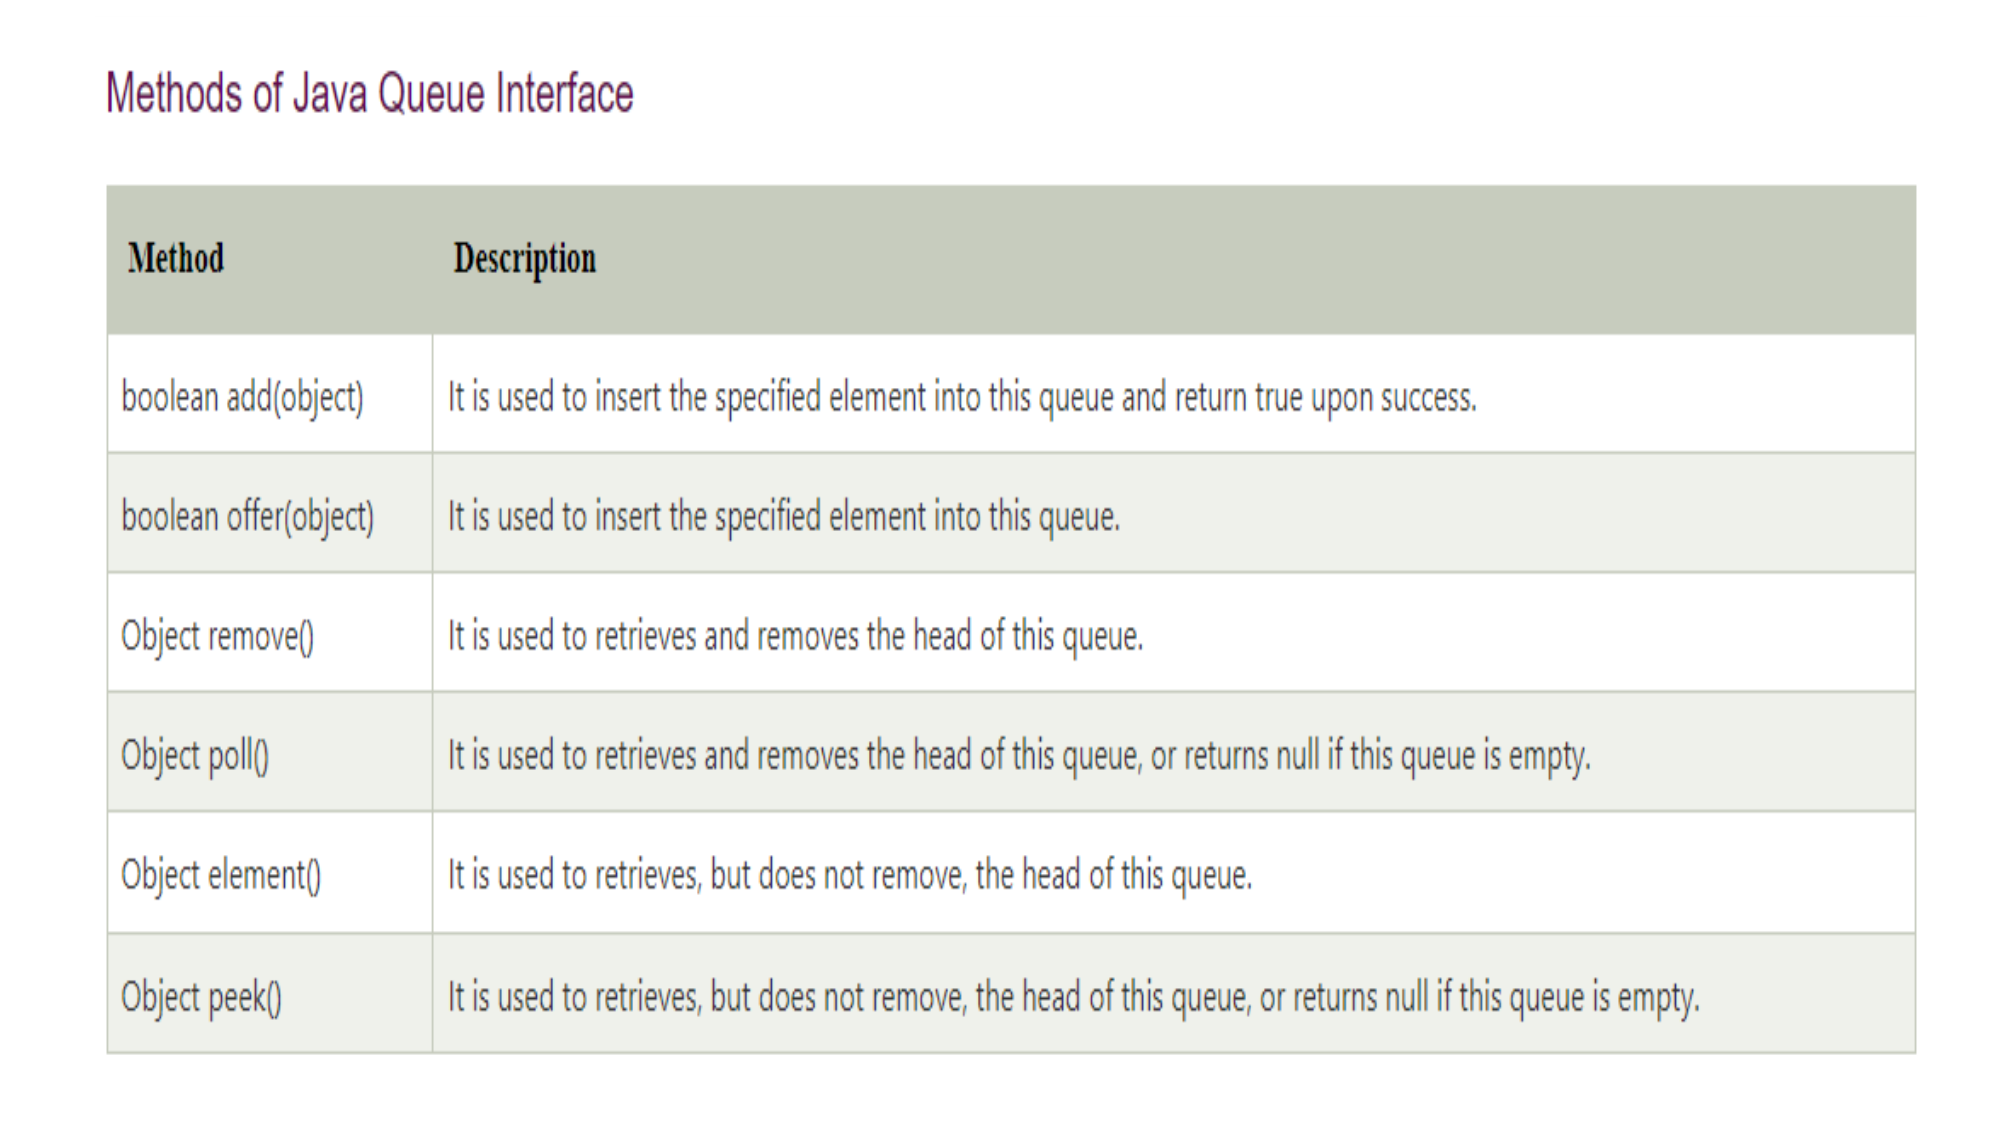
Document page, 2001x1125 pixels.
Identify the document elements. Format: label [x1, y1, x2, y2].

picture [95, 15, 1927, 1074]
